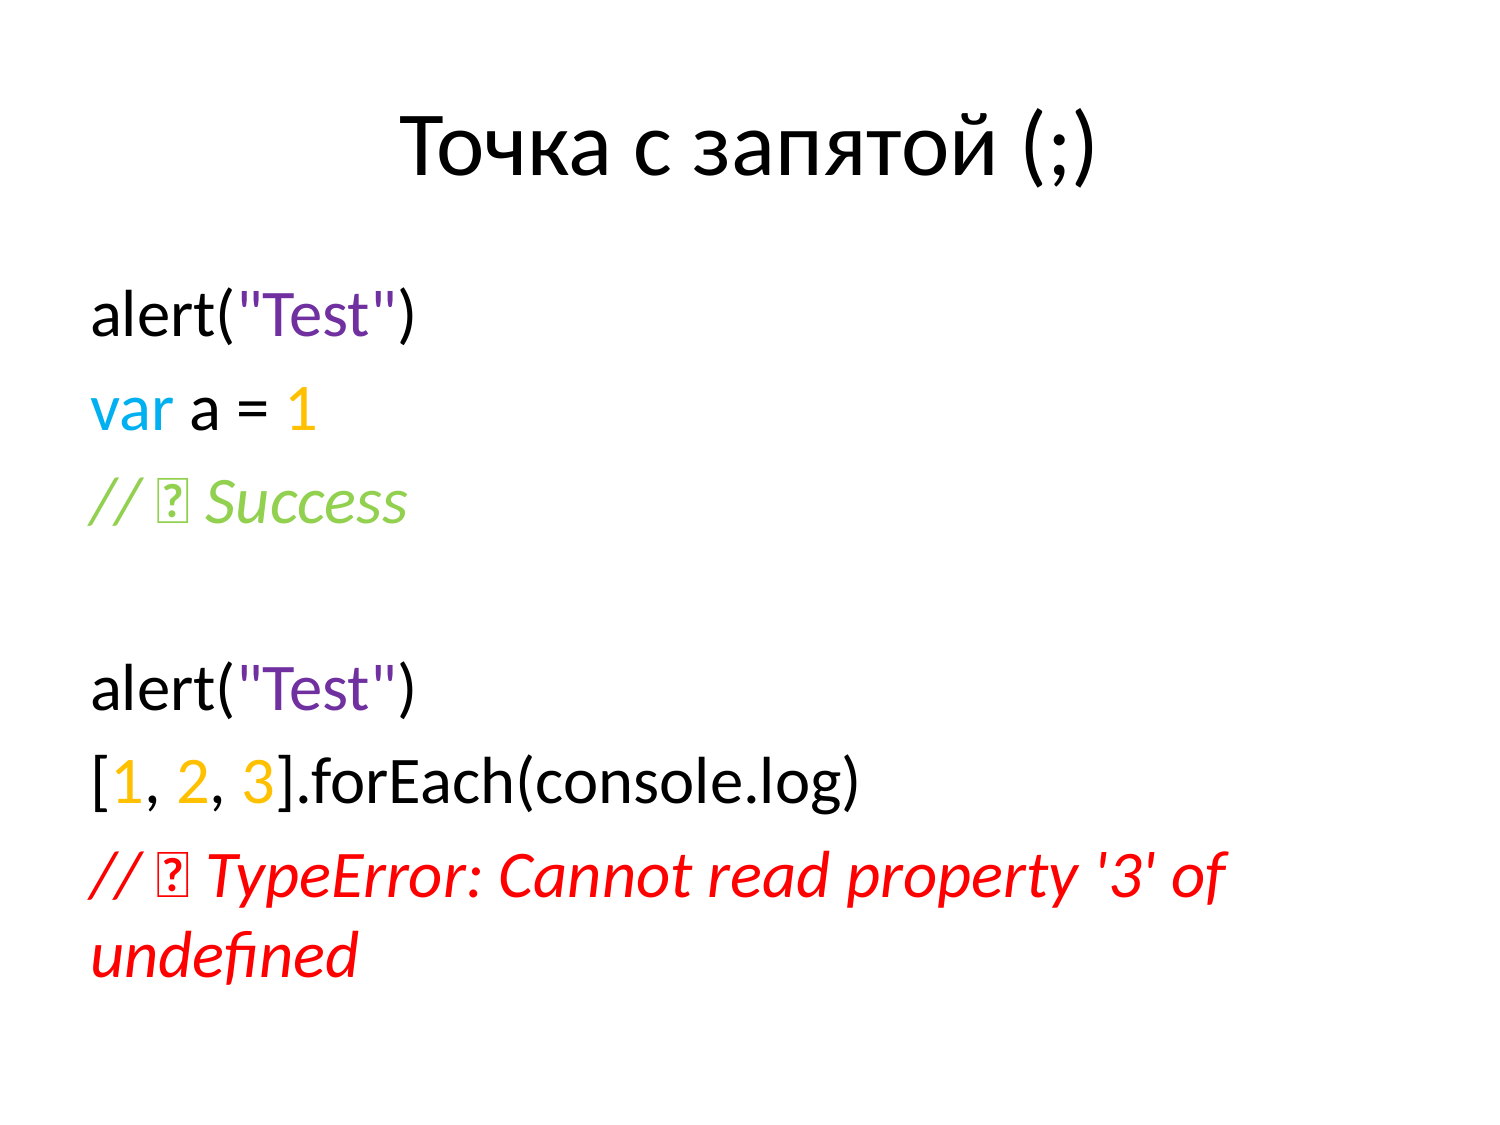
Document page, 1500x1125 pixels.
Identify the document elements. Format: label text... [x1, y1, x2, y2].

title Точка с запятой (;) [75, 45, 1425, 233]
list alert("Test") var a = 1 // ✅ Success alert("Test") [1, 2, 3].forEach(console.log) // ❌ TypeError: Cannot read property '3' of undefined [75, 262, 1425, 1005]
